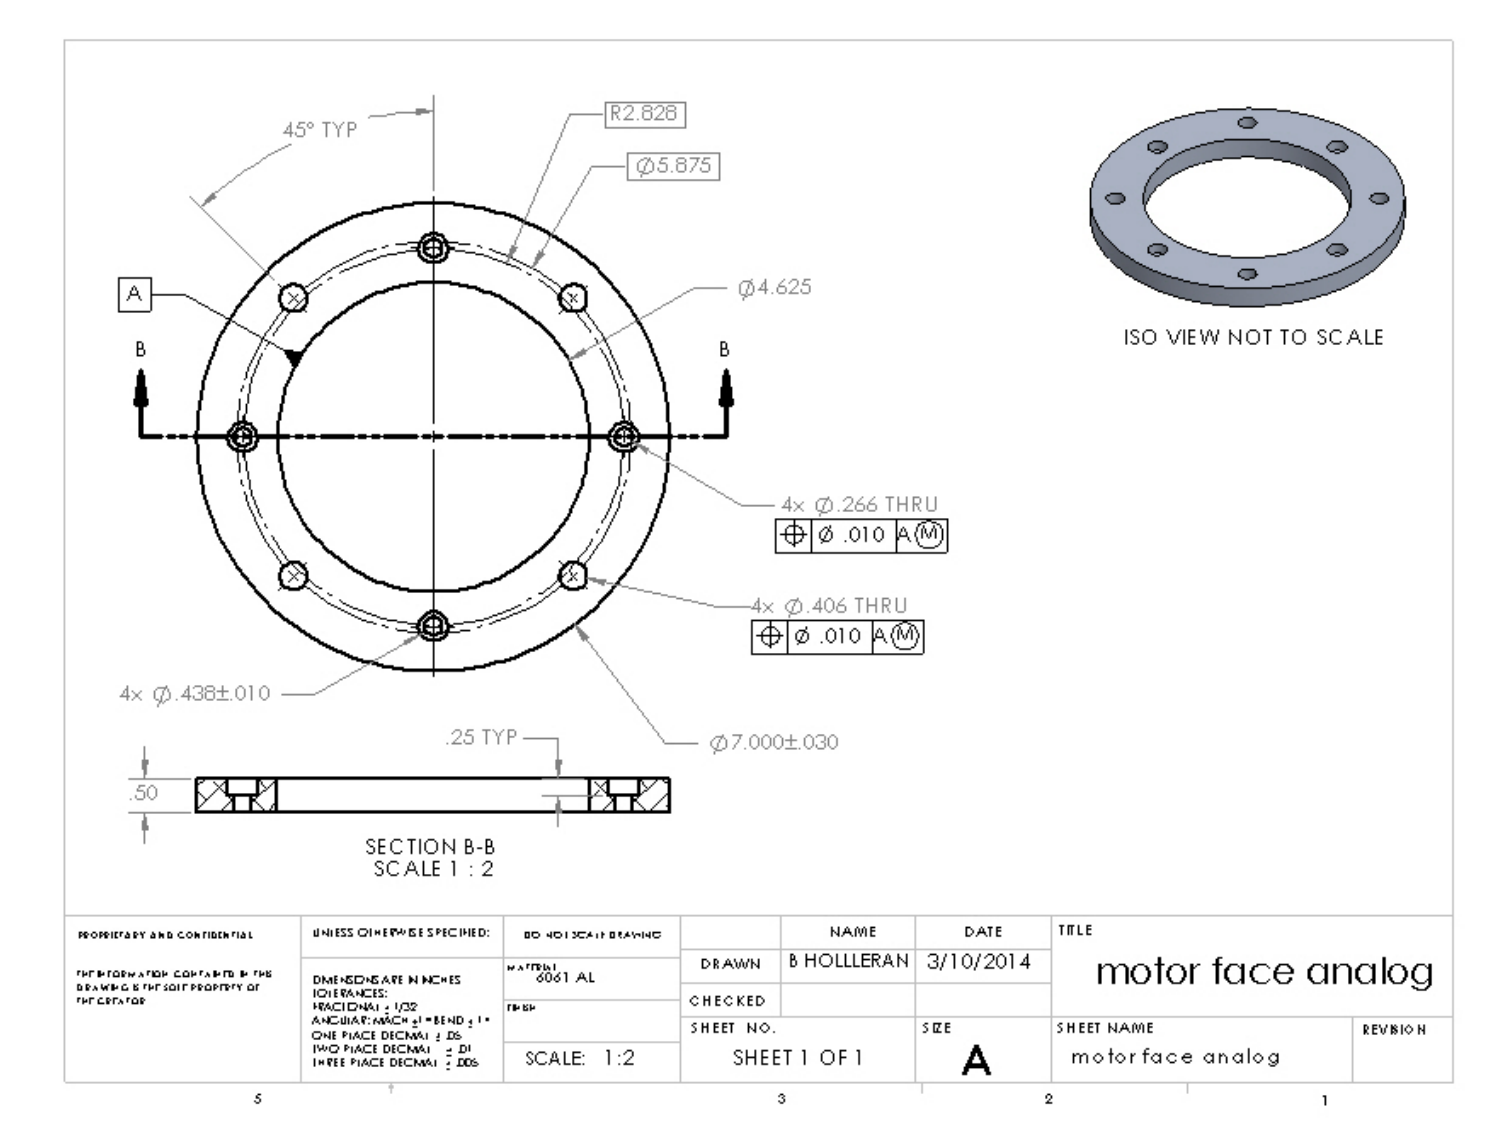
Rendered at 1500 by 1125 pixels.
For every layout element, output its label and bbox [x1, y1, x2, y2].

list [0, 0, 1500, 1125]
